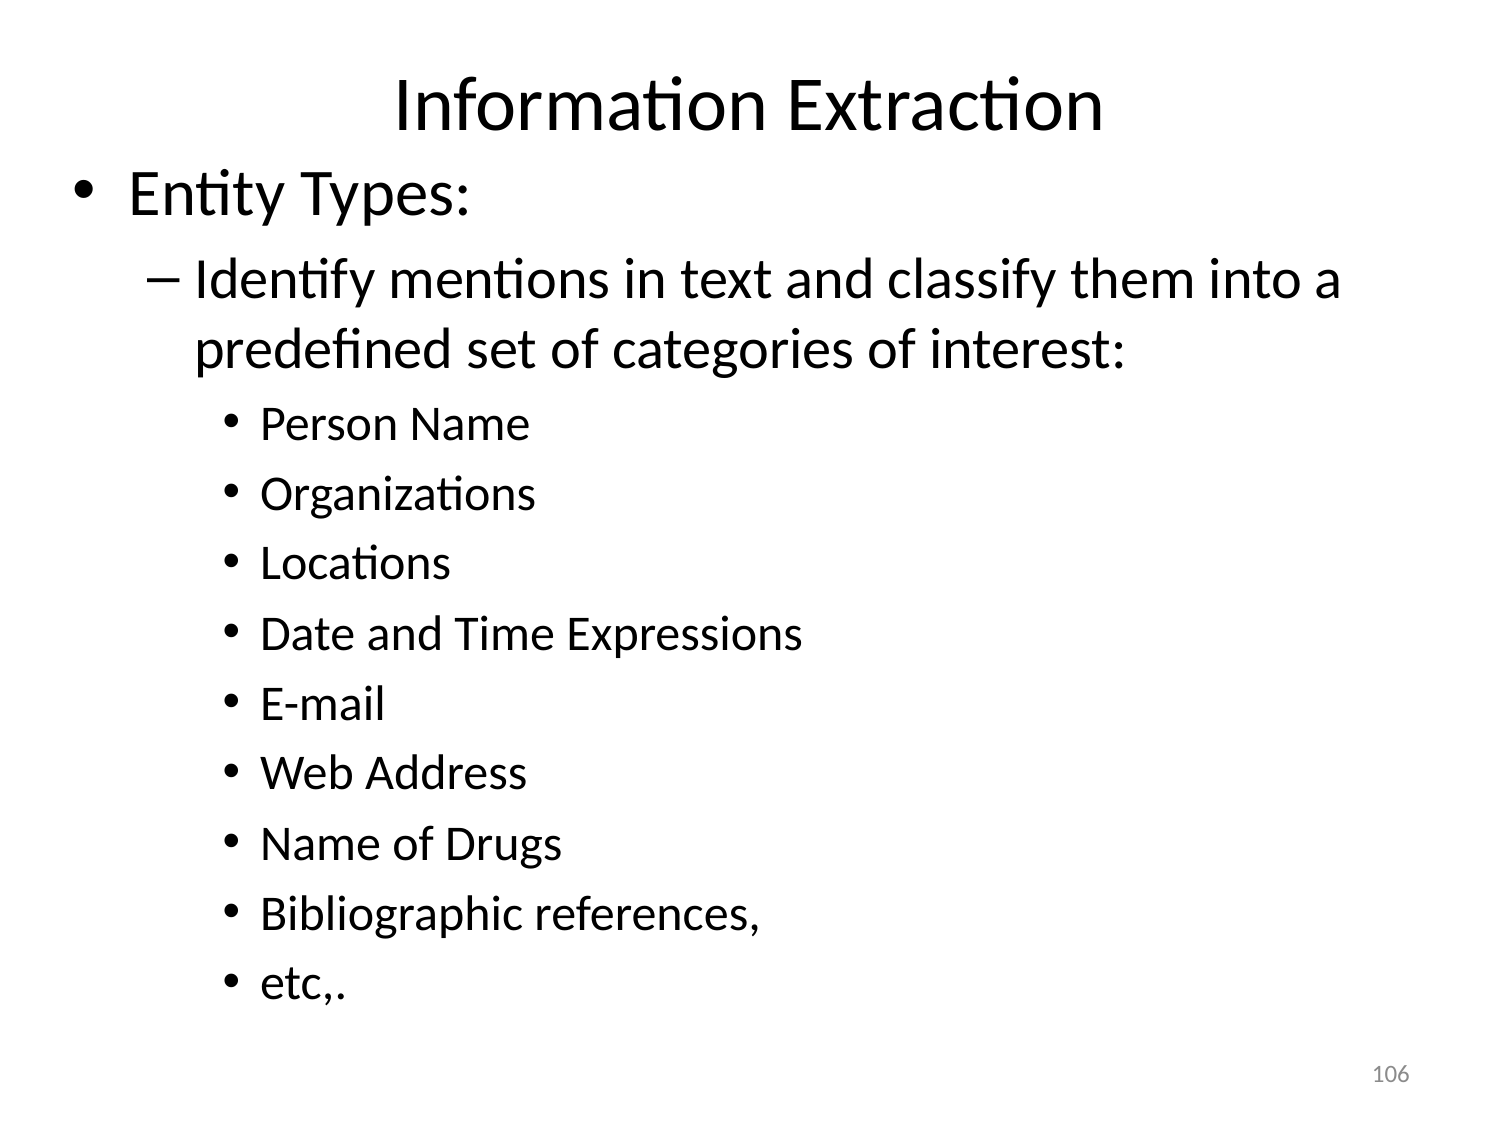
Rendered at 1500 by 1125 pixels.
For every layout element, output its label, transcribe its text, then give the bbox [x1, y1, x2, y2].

text_box Information Extraction [75, 45, 1425, 155]
text_box Entity Types: Identify mentions in text and classify them into a predefined set of categories of interest: Person Name Organizations Locations Date and Time Expressions E-mail Web Address Name of Drugs Bibliographic references, etc,. [57, 141, 1424, 1050]
text_box 1 [1074, 1042, 1425, 1103]
